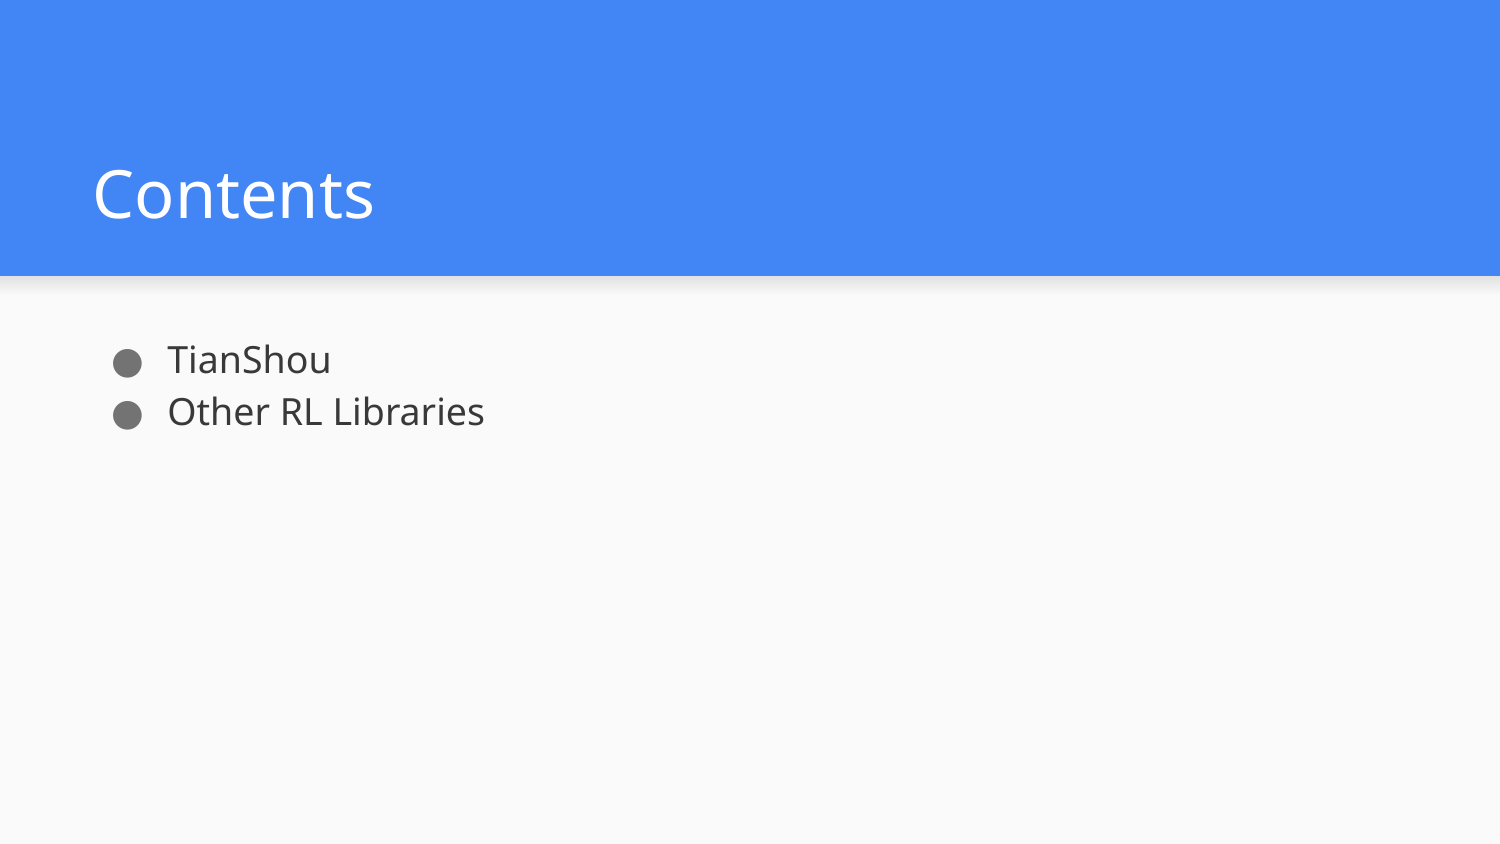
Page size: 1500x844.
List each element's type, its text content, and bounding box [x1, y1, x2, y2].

title Contents [77, 121, 1427, 248]
list TianShou Other RL Libraries [77, 314, 1427, 760]
